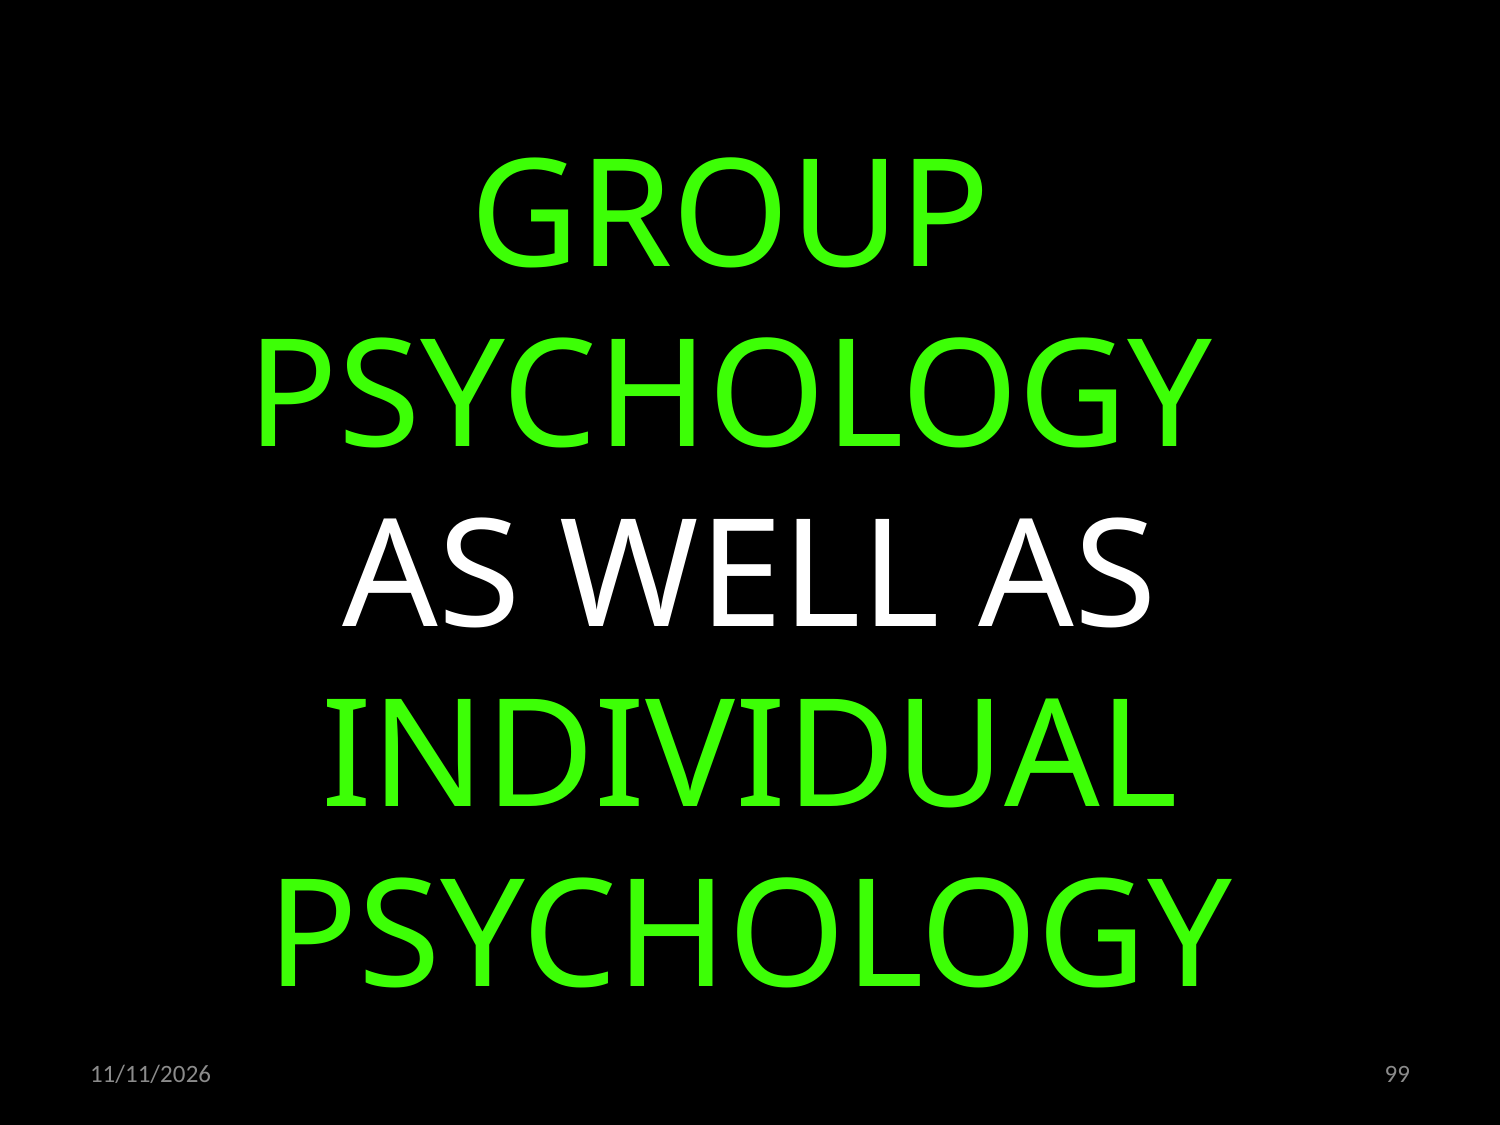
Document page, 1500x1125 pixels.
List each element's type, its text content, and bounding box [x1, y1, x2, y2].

text_box GROUP PSYCHOLOGY AS WELL AS INDIVIDUAL PSYCHOLOGY [0, 108, 1500, 210]
slide_number 99 [1074, 1042, 1425, 1103]
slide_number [75, 1042, 425, 1103]
